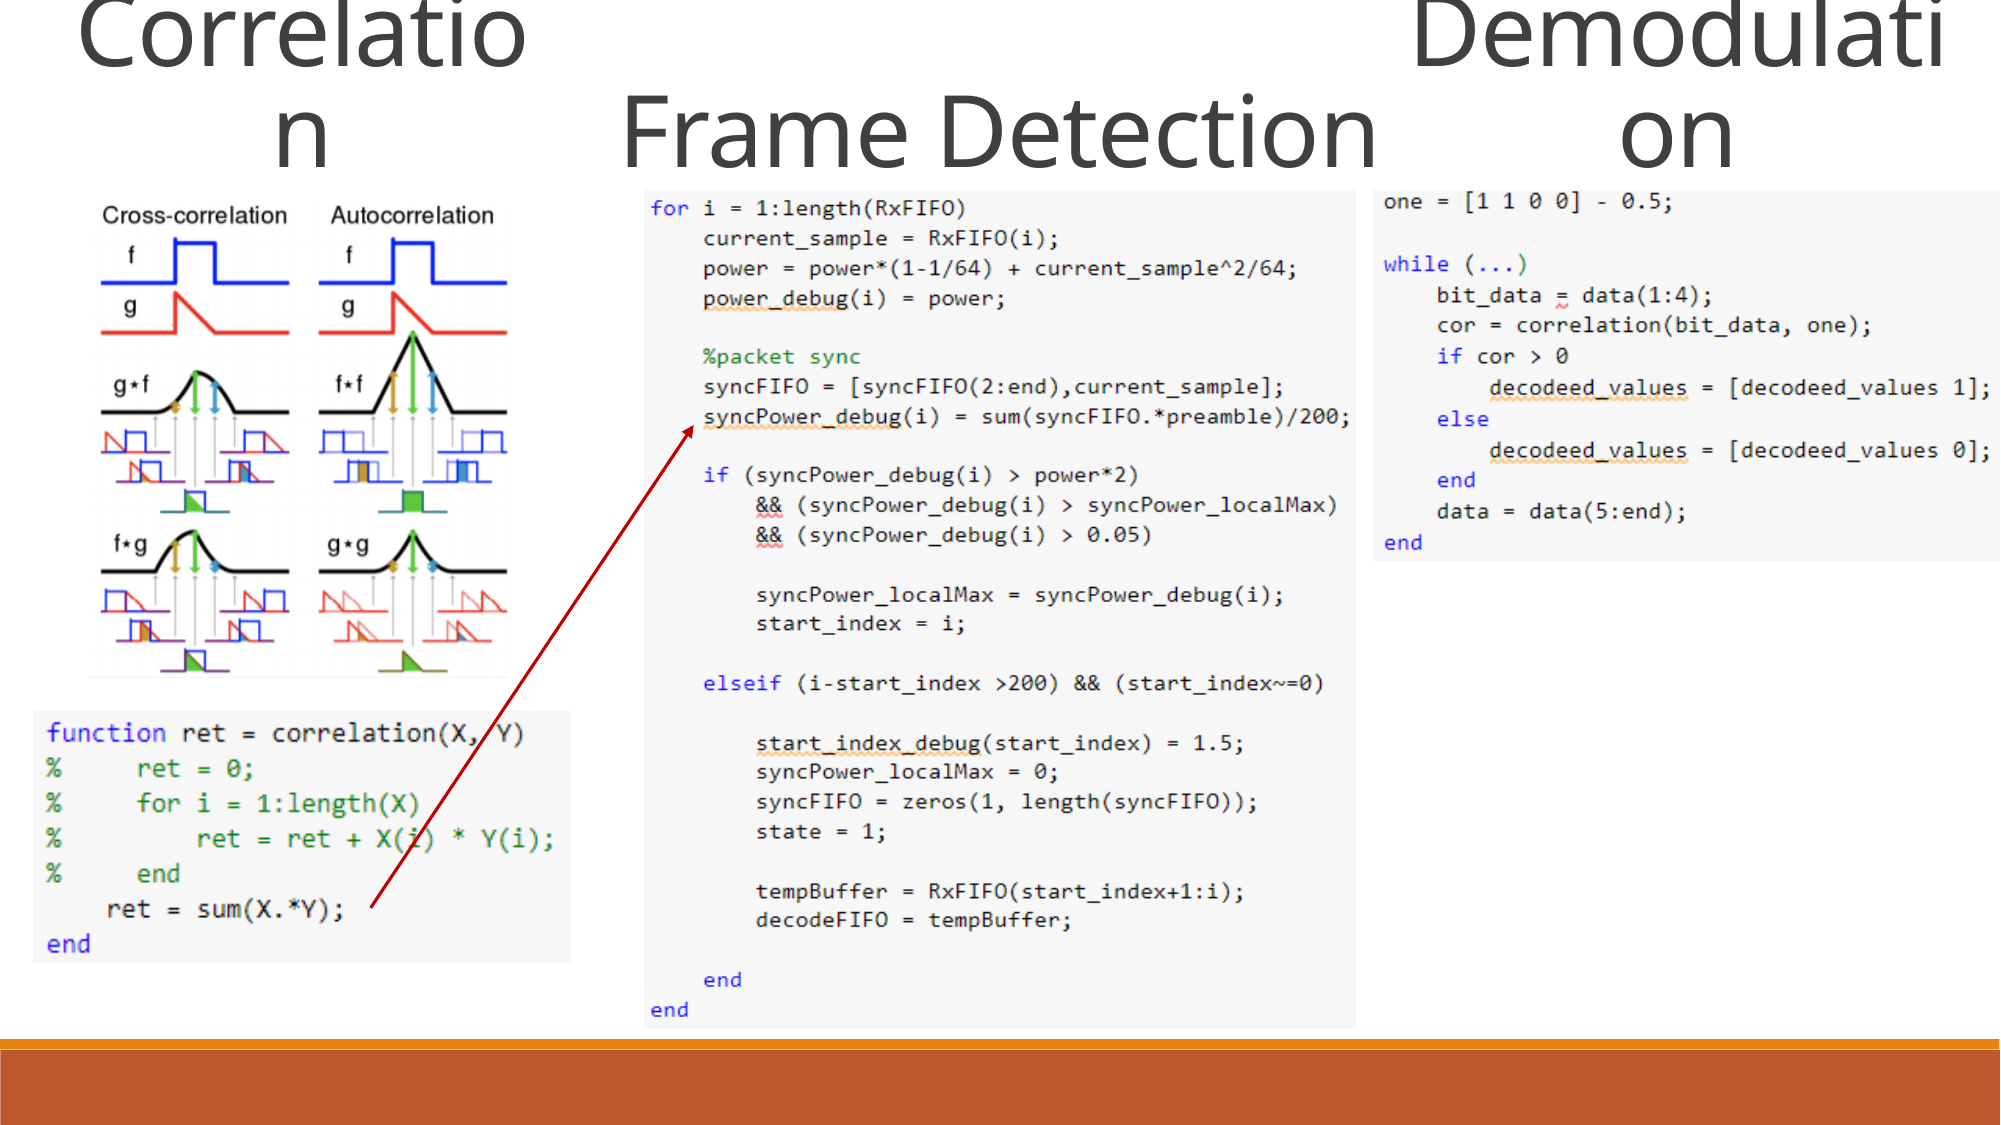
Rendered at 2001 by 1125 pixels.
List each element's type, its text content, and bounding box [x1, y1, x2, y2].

picture [1372, 189, 2000, 562]
picture [33, 711, 571, 963]
picture [87, 195, 517, 678]
text_box Frame Detection [568, 70, 1371, 196]
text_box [370, 424, 695, 909]
picture [644, 189, 1356, 1029]
text_box Demodulation [1371, 70, 1985, 191]
title Correlation [41, 70, 563, 196]
